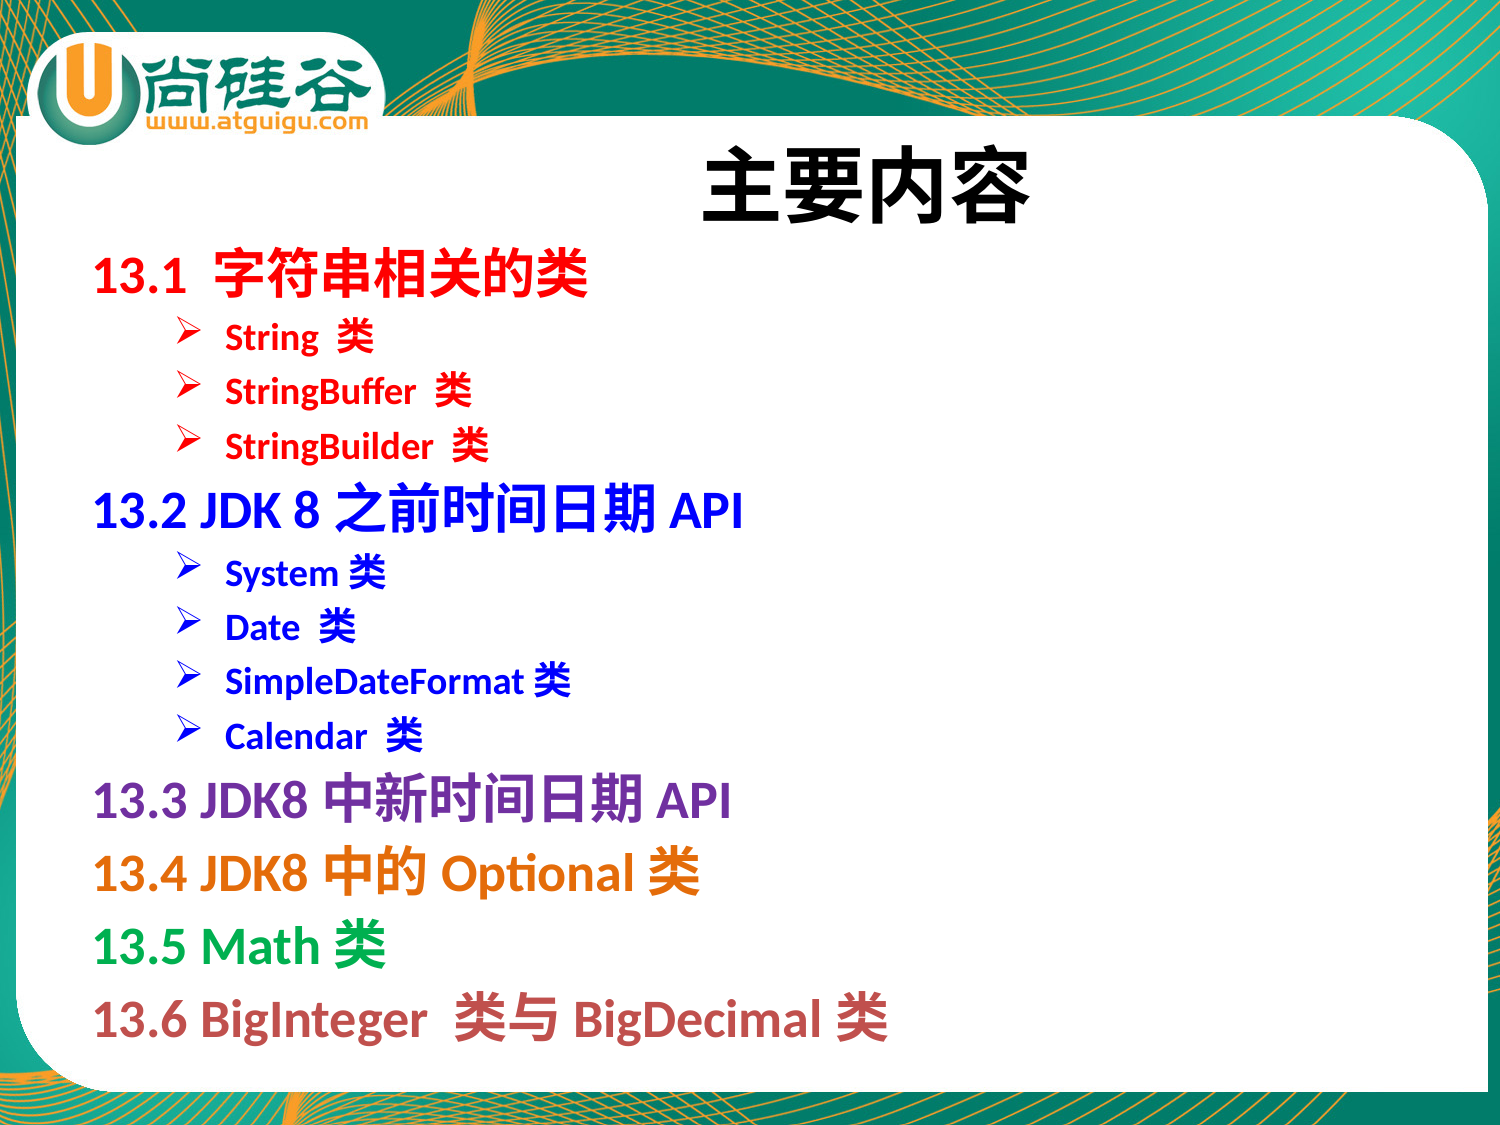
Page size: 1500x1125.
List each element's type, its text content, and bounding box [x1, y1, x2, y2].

list 13.1 字符串相关的类 String 类 StringBuffer 类 StringBuilder 类 13.2 JDK 8之前时间日期API System类 Date 类 SimpleDateFormat类 Calendar 类 13.3 JDK8中新时间日期API 13.4 JDK8中的Optional类 13.5 Math类 13.6 BigInteger 类与BigDecimal类 [76, 231, 1432, 1059]
title 主要内容 [549, 113, 1183, 231]
picture [0, 0, 1500, 1125]
